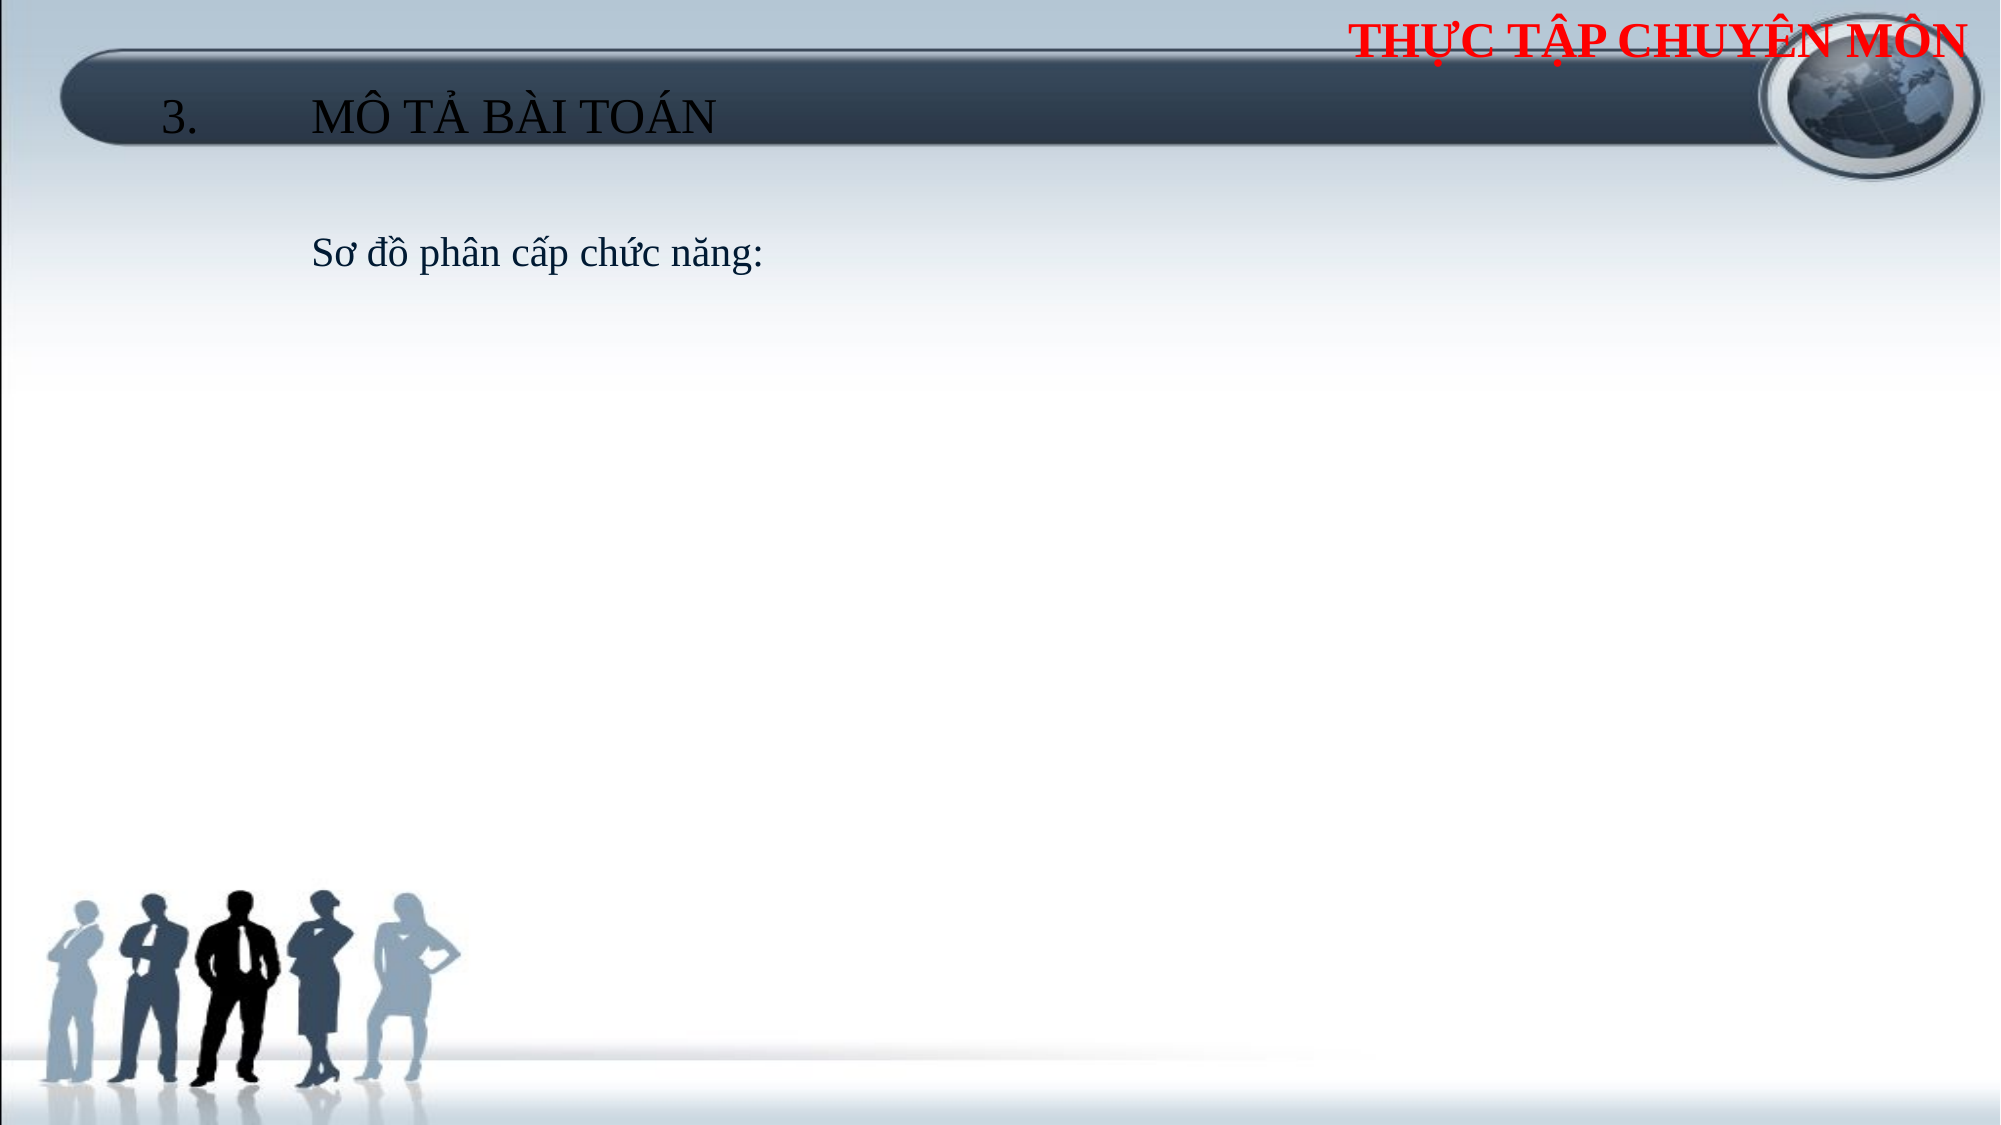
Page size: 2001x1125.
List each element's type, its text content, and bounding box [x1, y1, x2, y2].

text_box THỰC TẬP CHUYÊN MÔN [1333, 0, 2000, 75]
text_box Sơ đồ phân cấp chức năng: [146, 209, 1803, 283]
text_box 3. MÔ TẢ BÀI TOÁN [146, 75, 1334, 151]
picture [0, 0, 2001, 1125]
